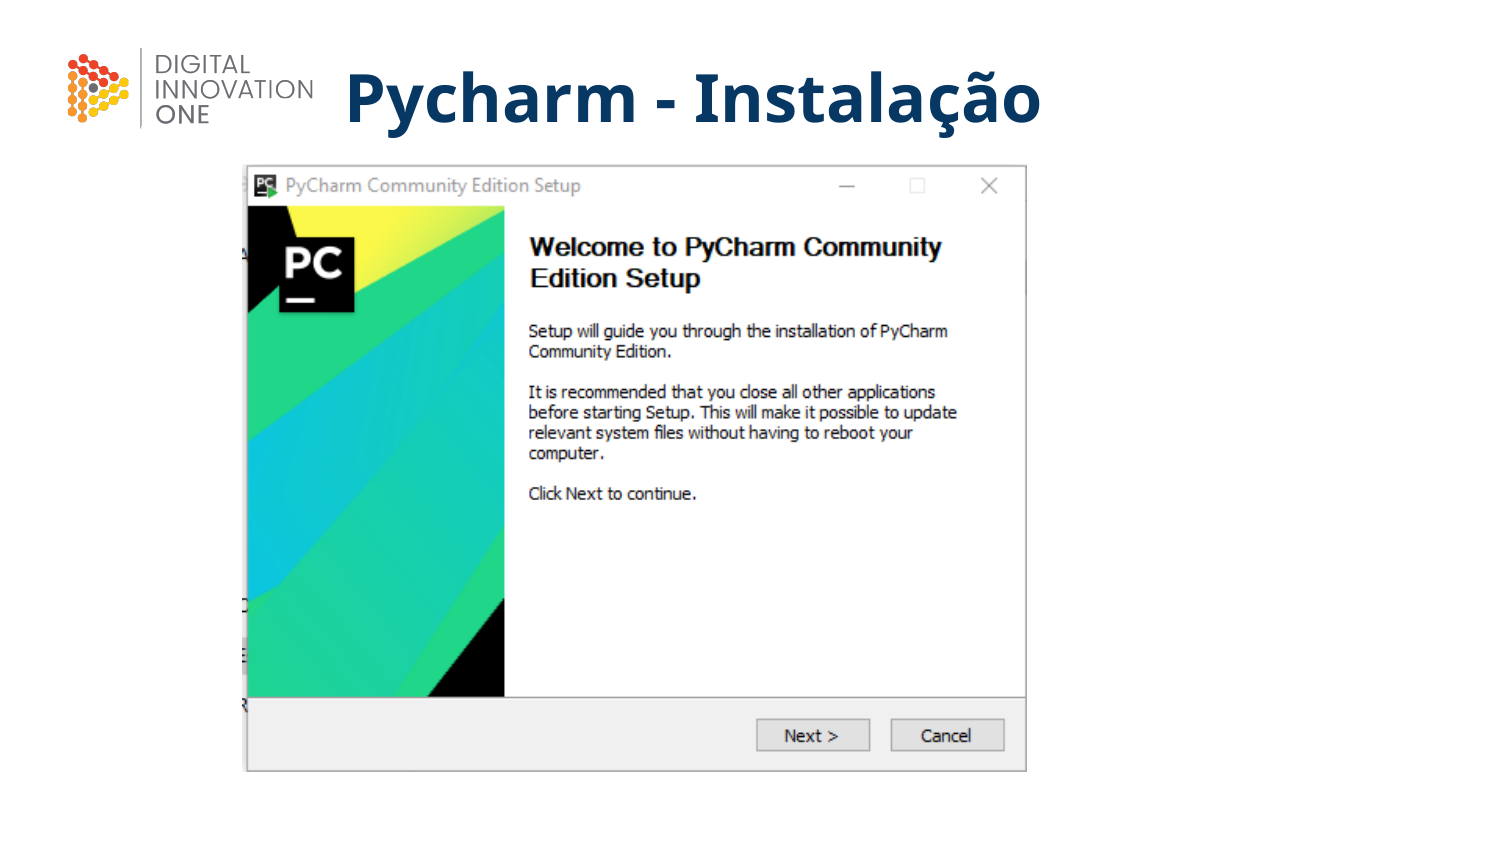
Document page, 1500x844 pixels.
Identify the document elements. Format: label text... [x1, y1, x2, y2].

picture [241, 163, 1027, 773]
picture [50, 39, 331, 138]
title Pycharm - Instalação [329, 41, 1357, 163]
